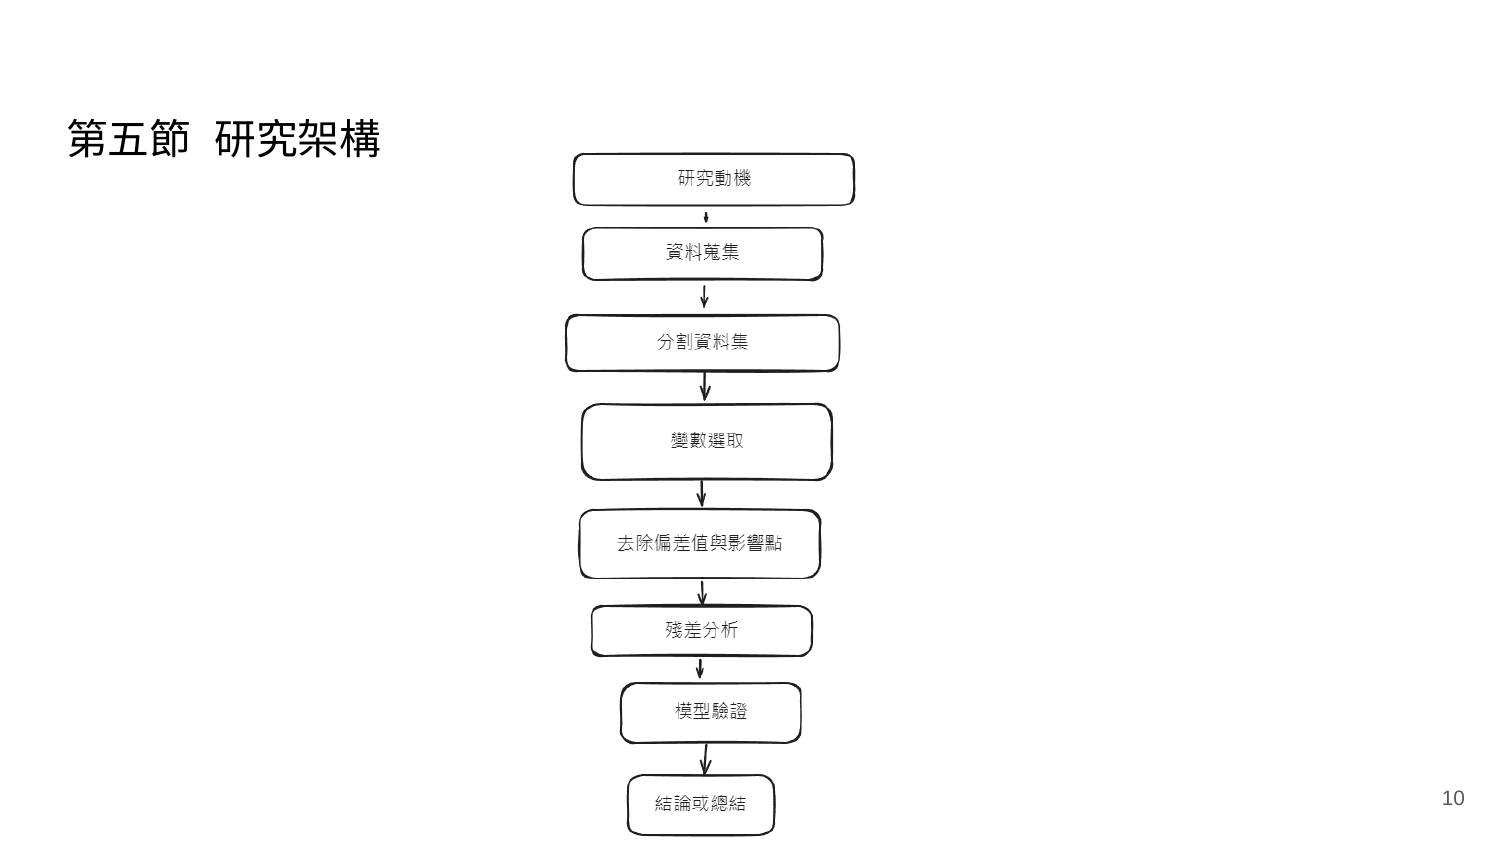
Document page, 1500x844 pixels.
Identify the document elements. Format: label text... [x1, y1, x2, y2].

picture [555, 144, 863, 844]
title 第五節 研究架構 [51, 72, 1449, 167]
slide_number ‹#› [1389, 764, 1480, 830]
